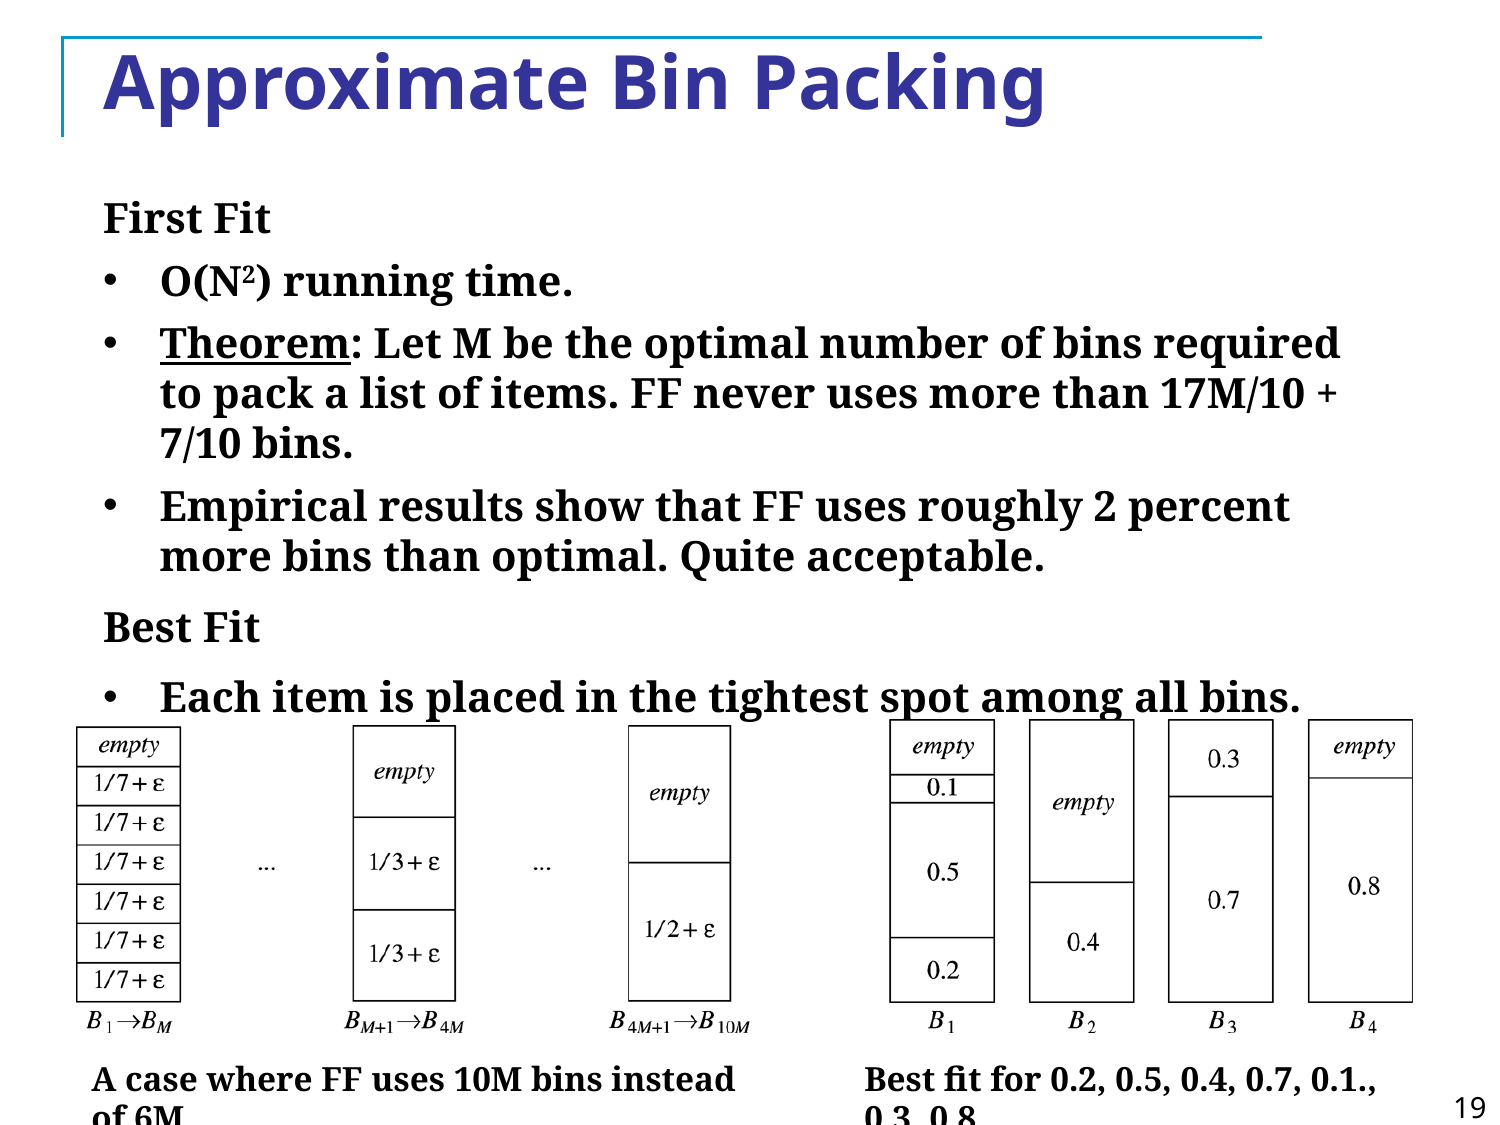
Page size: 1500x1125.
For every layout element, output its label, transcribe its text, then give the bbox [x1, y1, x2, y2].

text_box Approximate Bin Packing [88, 44, 1364, 115]
text_box Best fit for 0.2, 0.5, 0.4, 0.7, 0.1., 0.3, 0.8 [849, 1050, 1452, 1125]
text_box A case where FF uses 10M bins instead of 6M [76, 1050, 758, 1125]
picture [76, 724, 751, 1034]
slide_number 19 [1452, 1082, 1500, 1125]
text_box First Fit O(N2) running time. Theorem: Let M be the optimal number of bins required to pack a list of items. FF never uses more than 17M/10 + 7/10 bins. Empirical results show that FF uses roughly 2 percent more bins than optimal. Quite acceptable. Best Fit Each item is placed in the tightest spot among all bins. [88, 184, 1397, 729]
picture [888, 719, 1413, 1034]
